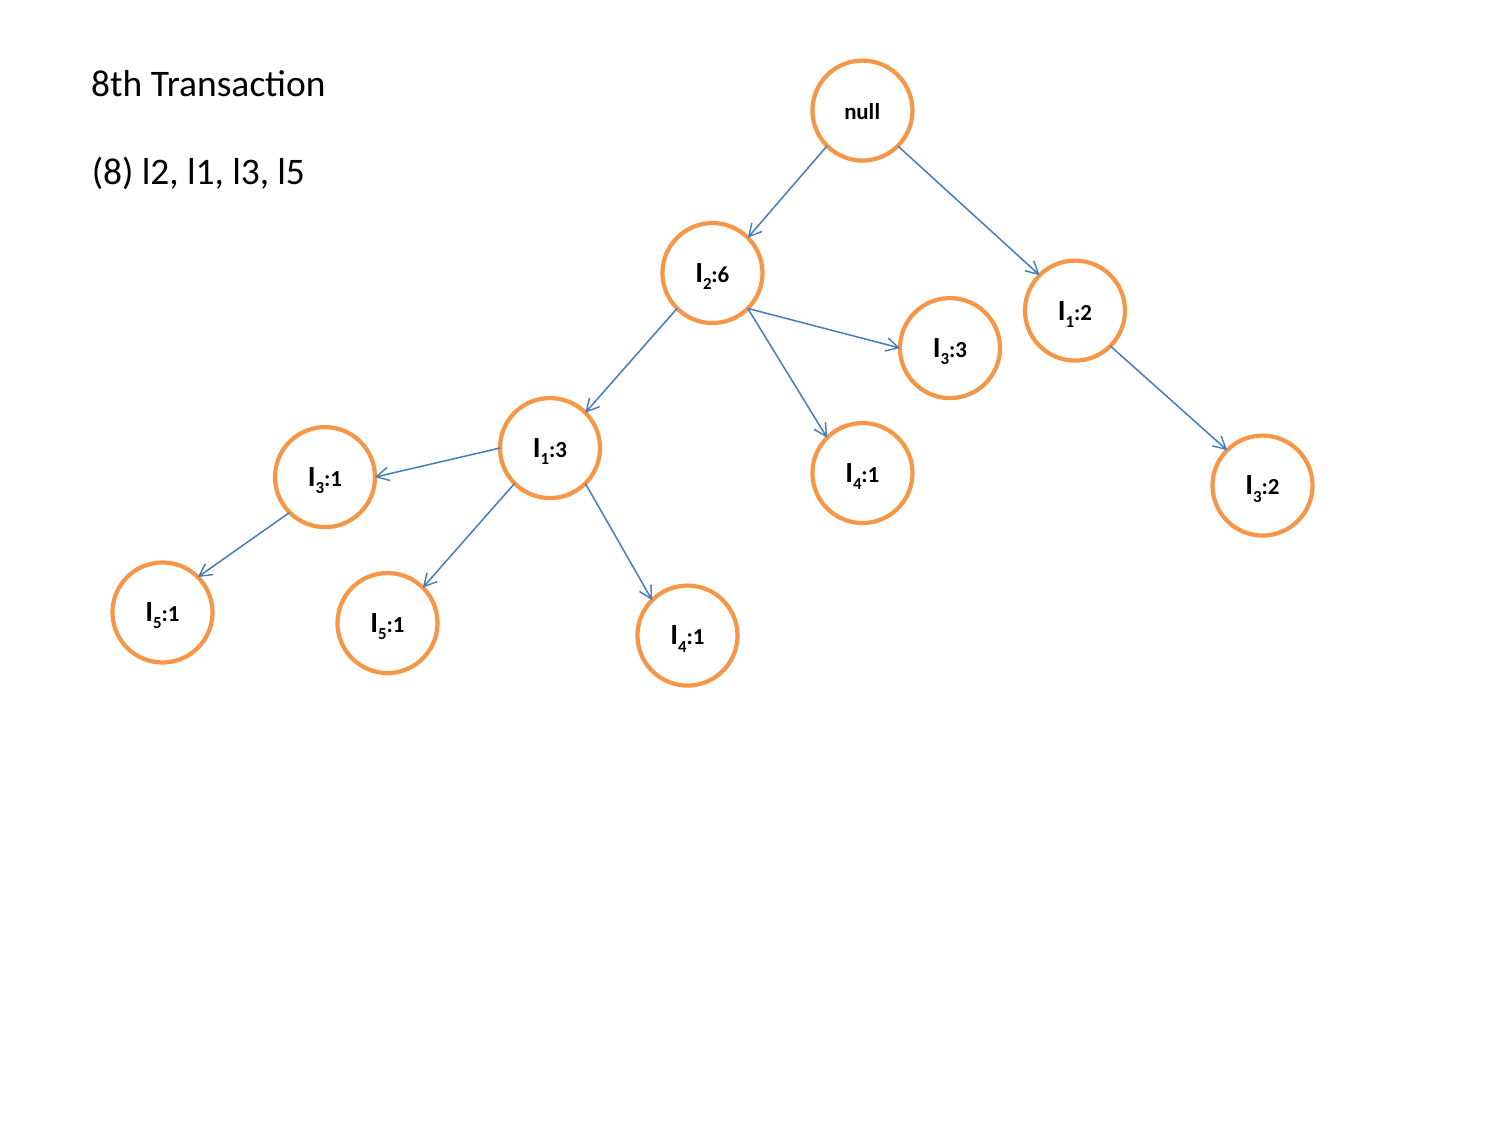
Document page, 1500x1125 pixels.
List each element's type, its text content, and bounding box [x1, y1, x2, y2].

text_box null [810, 58, 915, 163]
text_box I3:1 [272, 425, 377, 530]
text_box I4:1 [635, 583, 740, 688]
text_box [803, 251, 844, 405]
text_box (8) l2, l1, l3, l5 [77, 139, 321, 200]
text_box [416, 489, 522, 582]
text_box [211, 498, 277, 591]
text_box I3:2 [1210, 433, 1315, 538]
text_box I5:1 [335, 570, 440, 676]
text_box I4:1 [810, 420, 915, 526]
text_box I5:1 [110, 560, 215, 665]
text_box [374, 447, 501, 478]
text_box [1116, 339, 1222, 457]
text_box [903, 139, 1034, 282]
text_box I1:2 [1022, 258, 1128, 363]
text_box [722, 333, 807, 413]
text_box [840, 333, 853, 413]
text_box I3:3 [897, 296, 1003, 401]
text_box 8th Transaction [76, 51, 341, 112]
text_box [560, 508, 678, 576]
text_box I2:6 [660, 220, 765, 326]
text_box I1:3 [497, 395, 603, 501]
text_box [578, 314, 684, 407]
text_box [741, 151, 834, 232]
